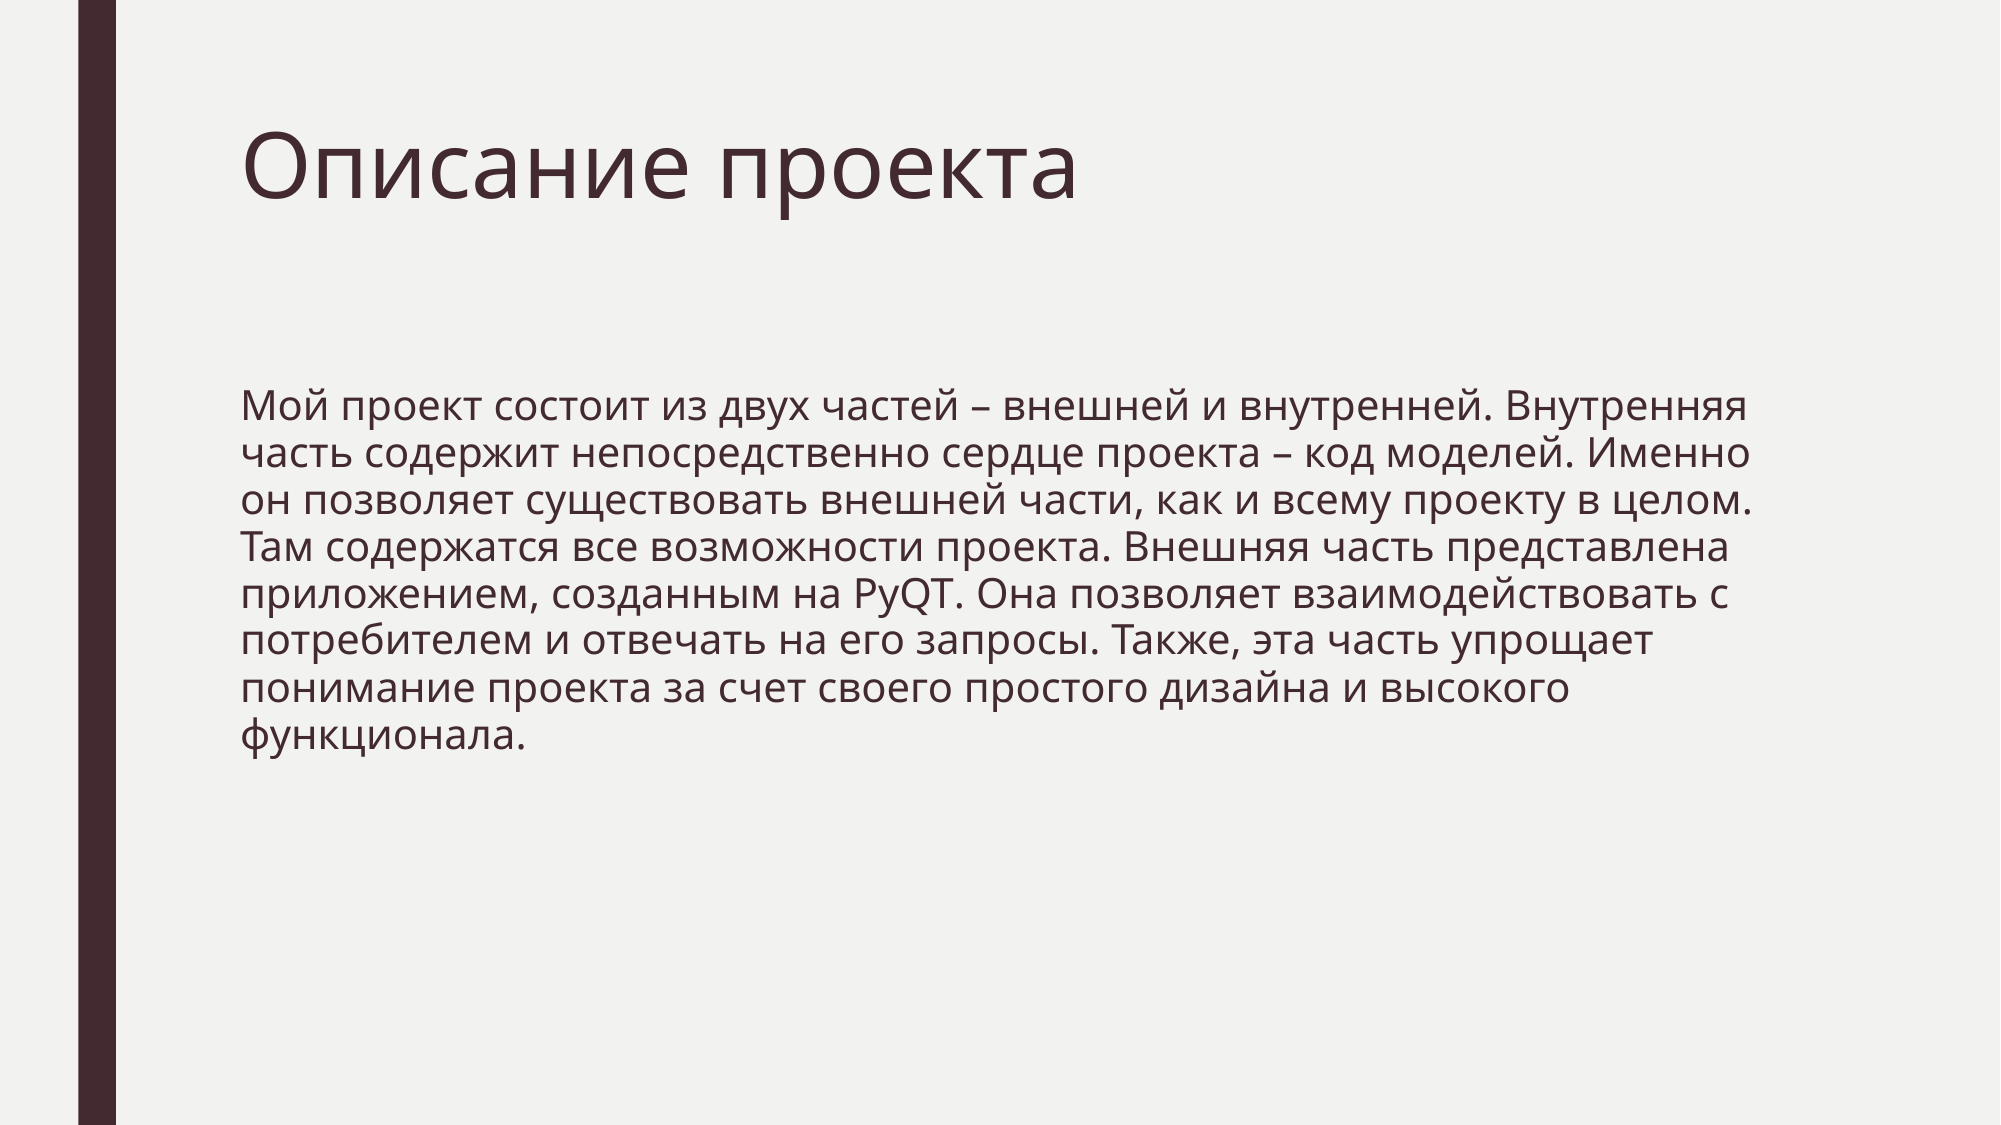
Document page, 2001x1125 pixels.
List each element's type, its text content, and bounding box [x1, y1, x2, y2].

title Описание проекта [225, 112, 1800, 357]
list Мой проект состоит из двух частей – внешней и внутренней. Внутренняя часть содержит непосредственно сердце проекта – код моделей. Именно он позволяет существовать внешней части, как и всему проекту в целом. Там содержатся все возможности проекта. Внешняя часть представлена приложением, созданным на PyQT. Она позволяет взаимодействовать с потребителем и отвечать на его запросы. Также, эта часть упрощает понимание проекта за счет своего простого дизайна и высокого функционала. [225, 375, 1800, 963]
